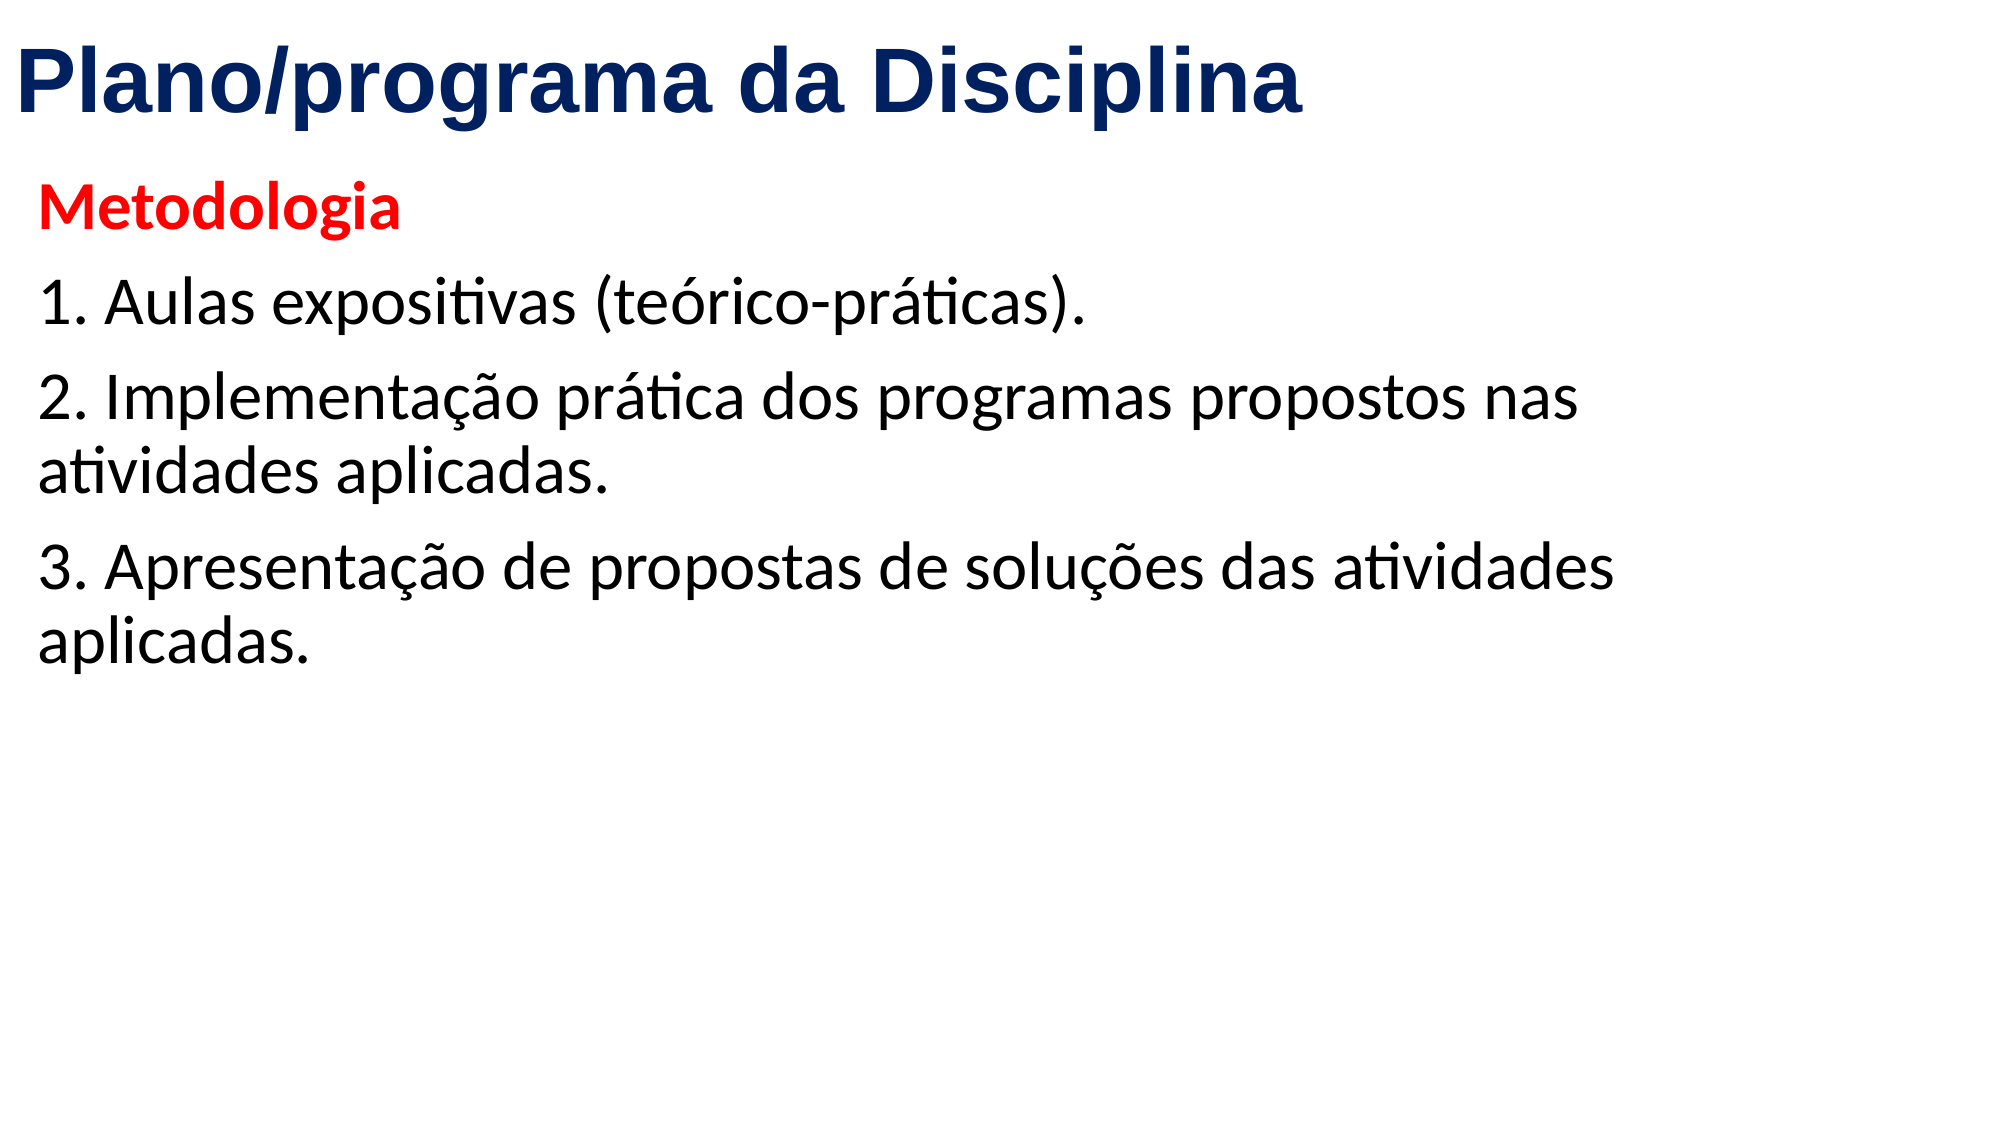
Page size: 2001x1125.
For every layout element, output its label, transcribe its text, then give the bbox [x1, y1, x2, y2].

title Plano/programa da Disciplina [0, 3, 1725, 163]
list Metodologia 1. Aulas expositivas (teórico-práticas). 2. Implementação prática dos programas propostos nas atividades aplicadas. 3. Apresentação de propostas de soluções das atividades aplicadas. [22, 163, 1725, 739]
